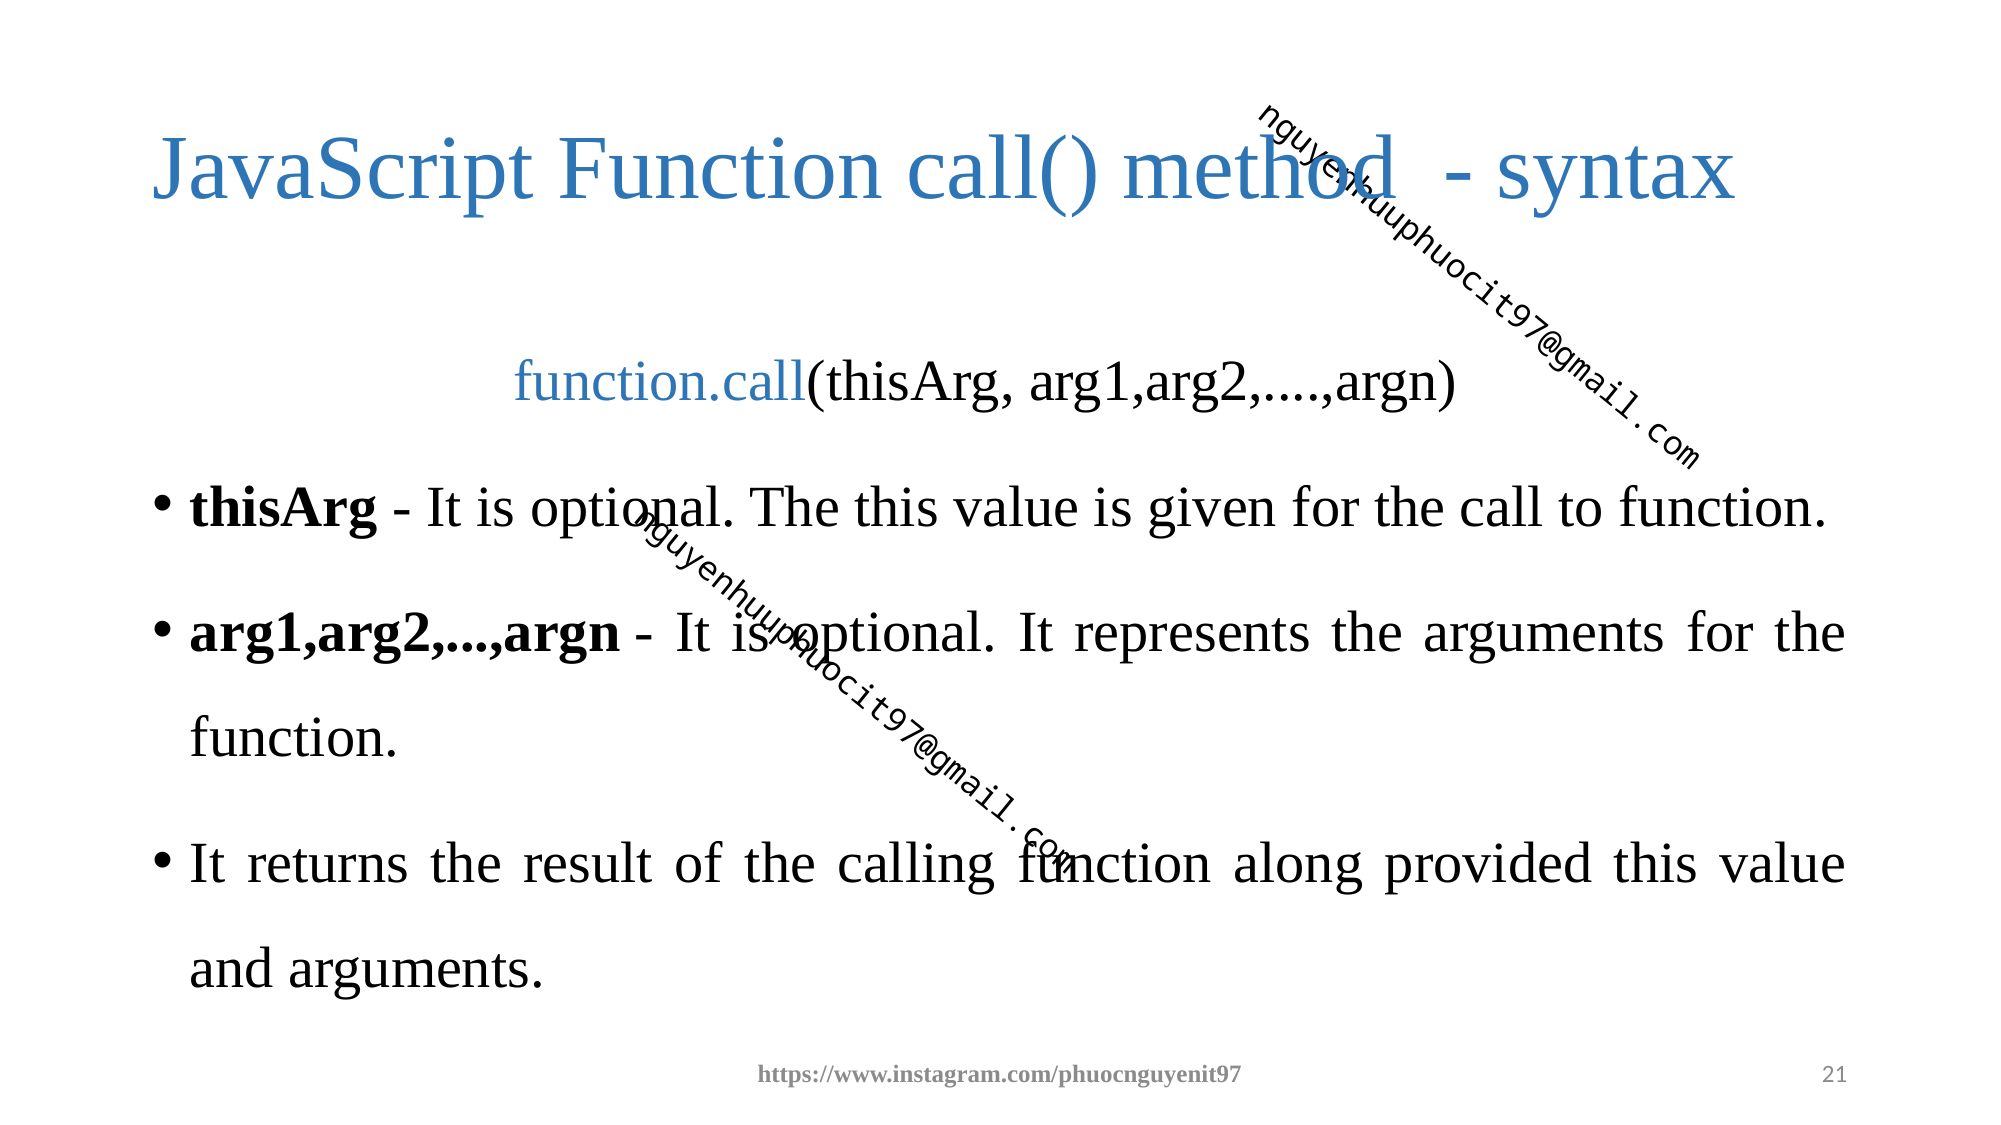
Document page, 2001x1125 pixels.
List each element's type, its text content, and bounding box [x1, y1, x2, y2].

footer https://www.instagram.com/phuocnguyenit97 [662, 1042, 1338, 1103]
list function.call(thisArg, arg1,arg2,....,argn) thisArg - It is optional. The this value is given for the call to function. arg1,arg2,...,argn - It is optional. It represents the arguments for the function. It returns the result of the calling function along provided this value and arguments. [137, 299, 1863, 1014]
slide_number 21 [1412, 1042, 1863, 1103]
title JavaScript Function call() method - syntax [137, 59, 1863, 278]
